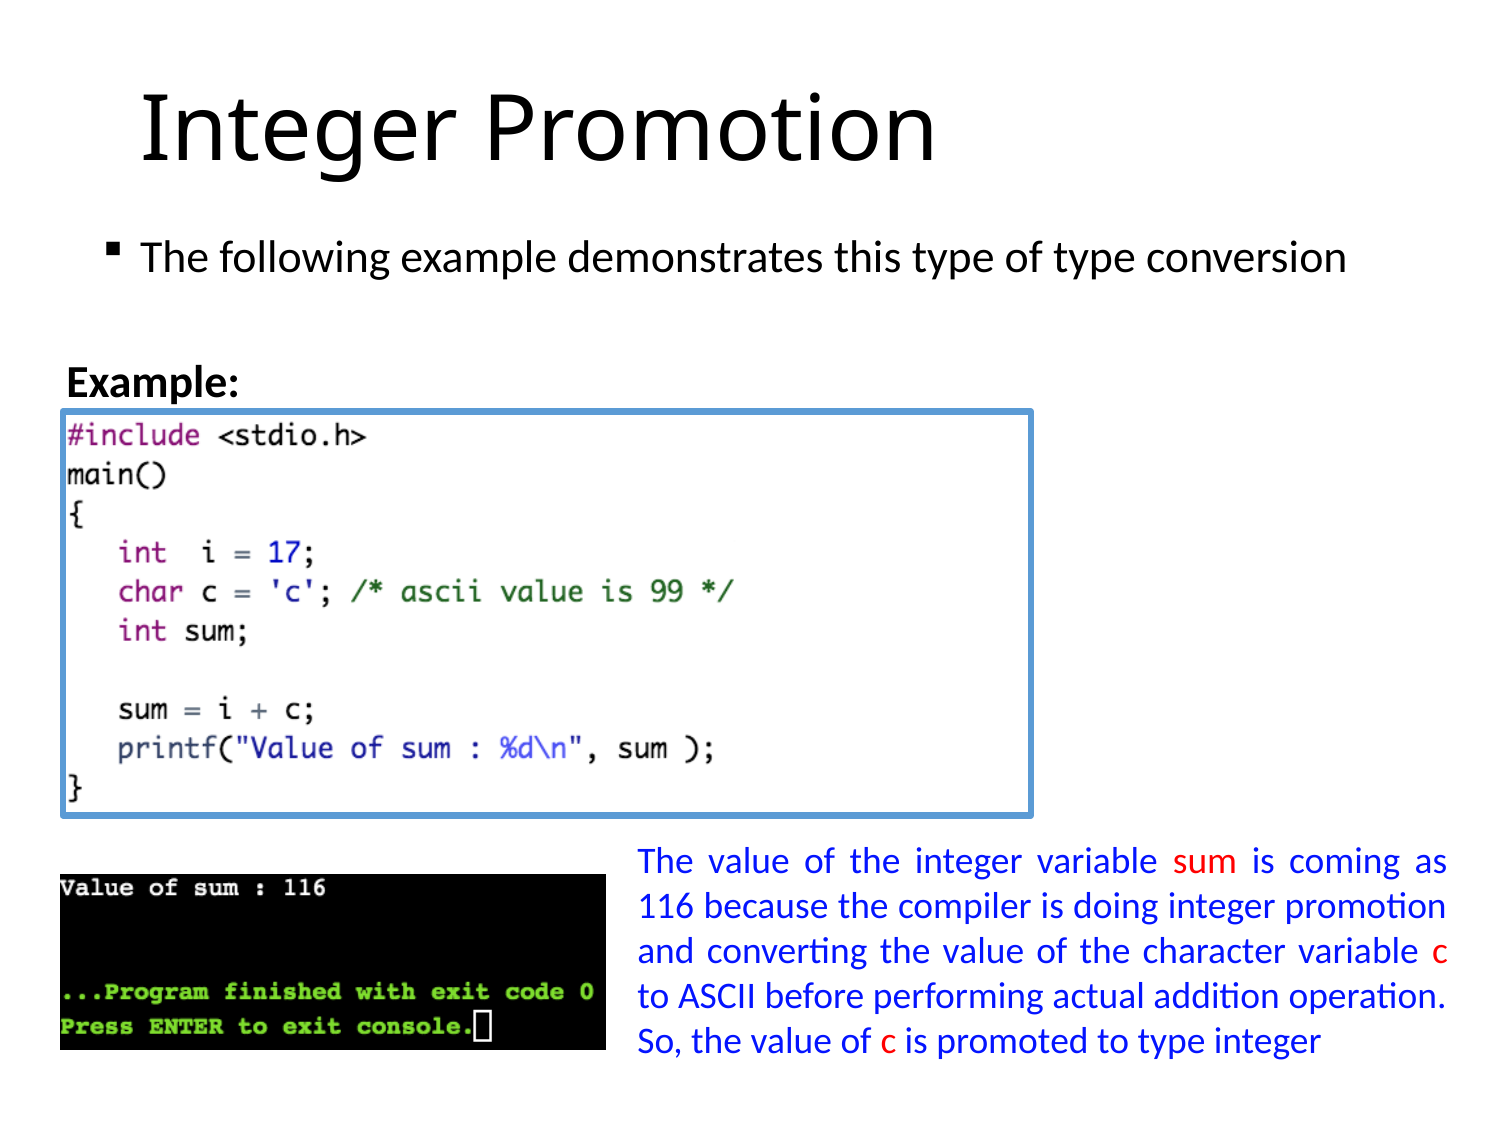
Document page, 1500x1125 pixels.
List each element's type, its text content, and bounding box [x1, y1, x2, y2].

picture [65, 414, 1028, 813]
text_box Example: [51, 344, 259, 414]
text_box The following example demonstrates this type of type conversion [87, 224, 1463, 351]
title Integer Promotion [125, 37, 1400, 224]
picture [60, 874, 606, 1050]
text_box The value of the integer variable sum is coming as 116 because the compiler is doing integer promotion and converting the value of the character variable c to ASCII before performing actual addition operation. So, the value of c is promoted to type integer [622, 828, 1463, 1069]
